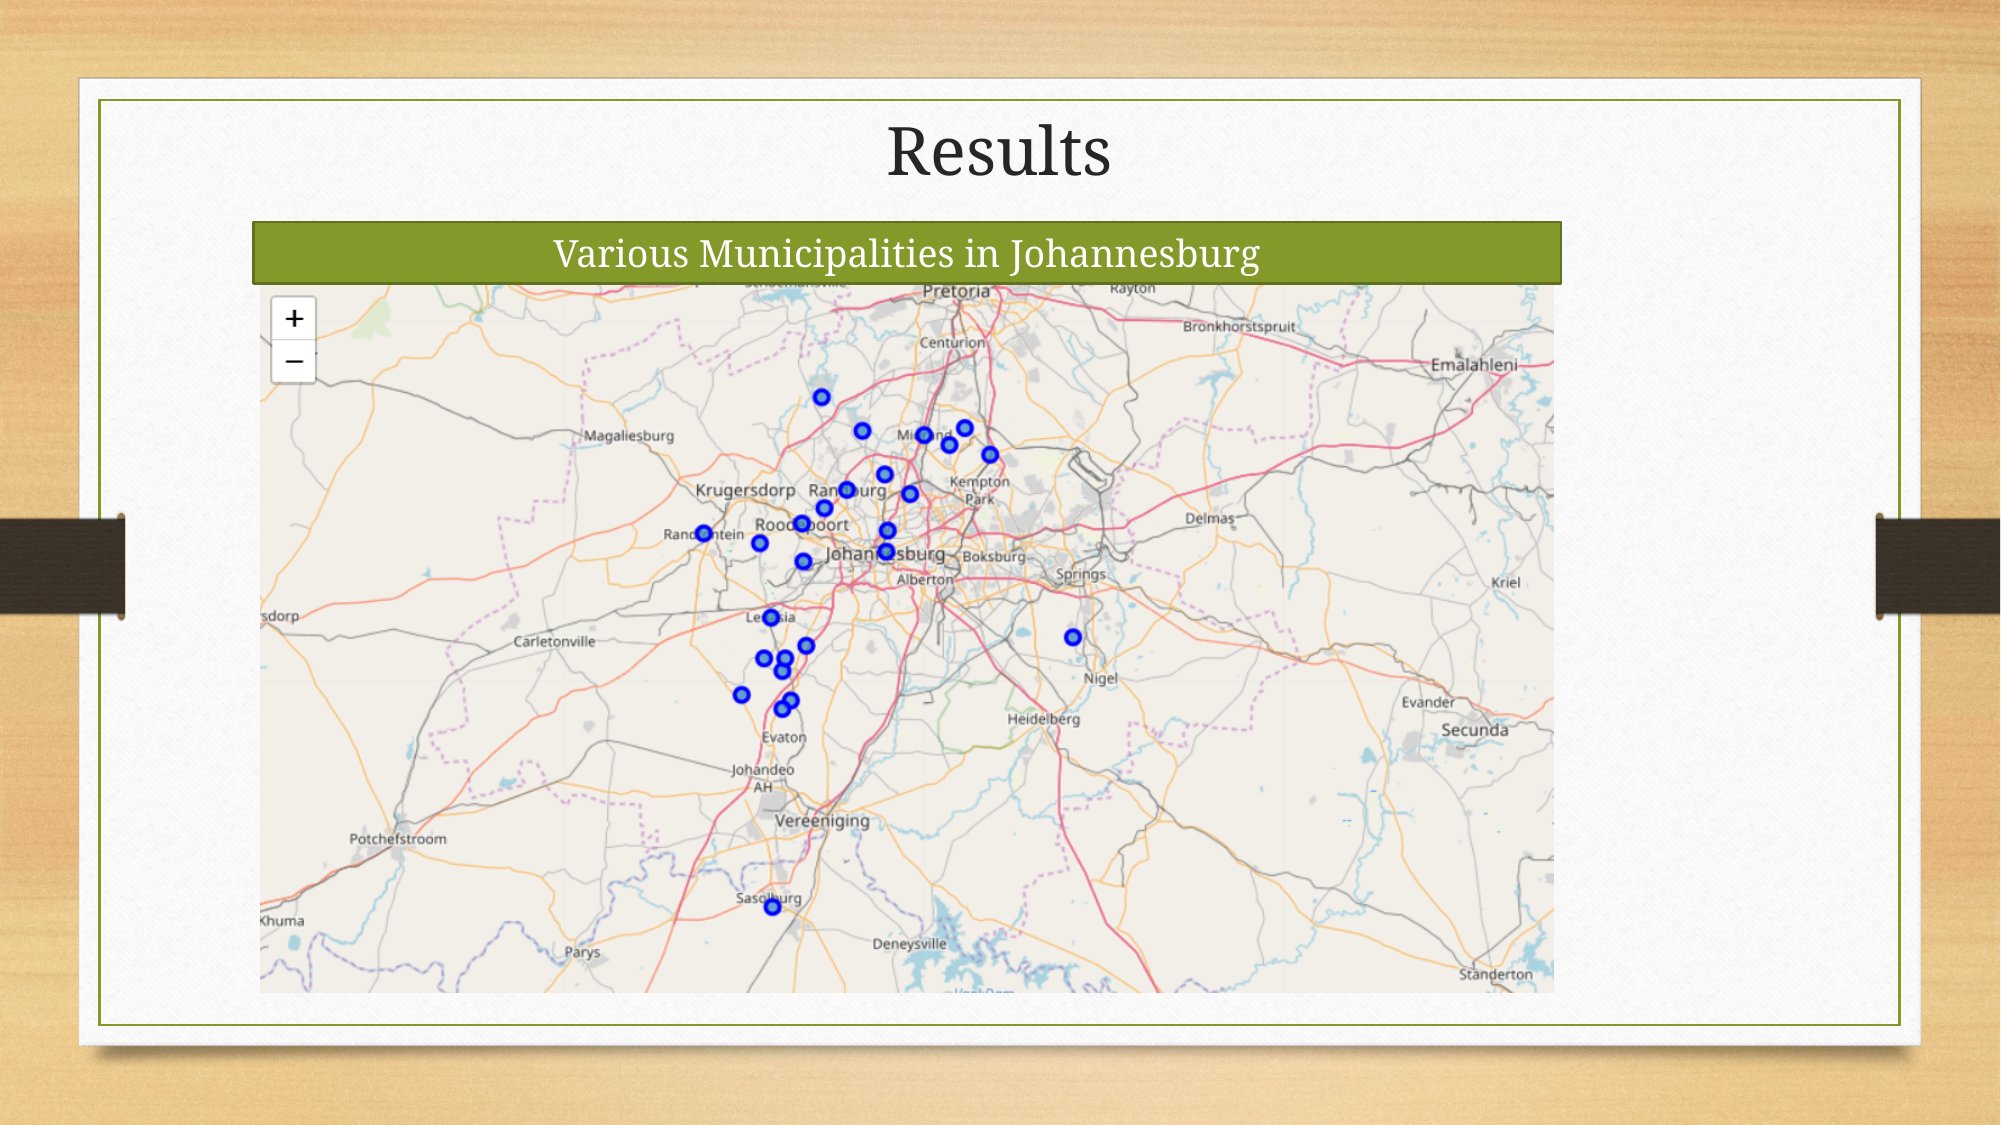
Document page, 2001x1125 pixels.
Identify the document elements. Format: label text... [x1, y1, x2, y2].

picture [0, 0, 2001, 1125]
text_box Various Municipalities in Johannesburg [252, 221, 1562, 285]
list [260, 283, 1554, 994]
title Results [149, 101, 1851, 197]
